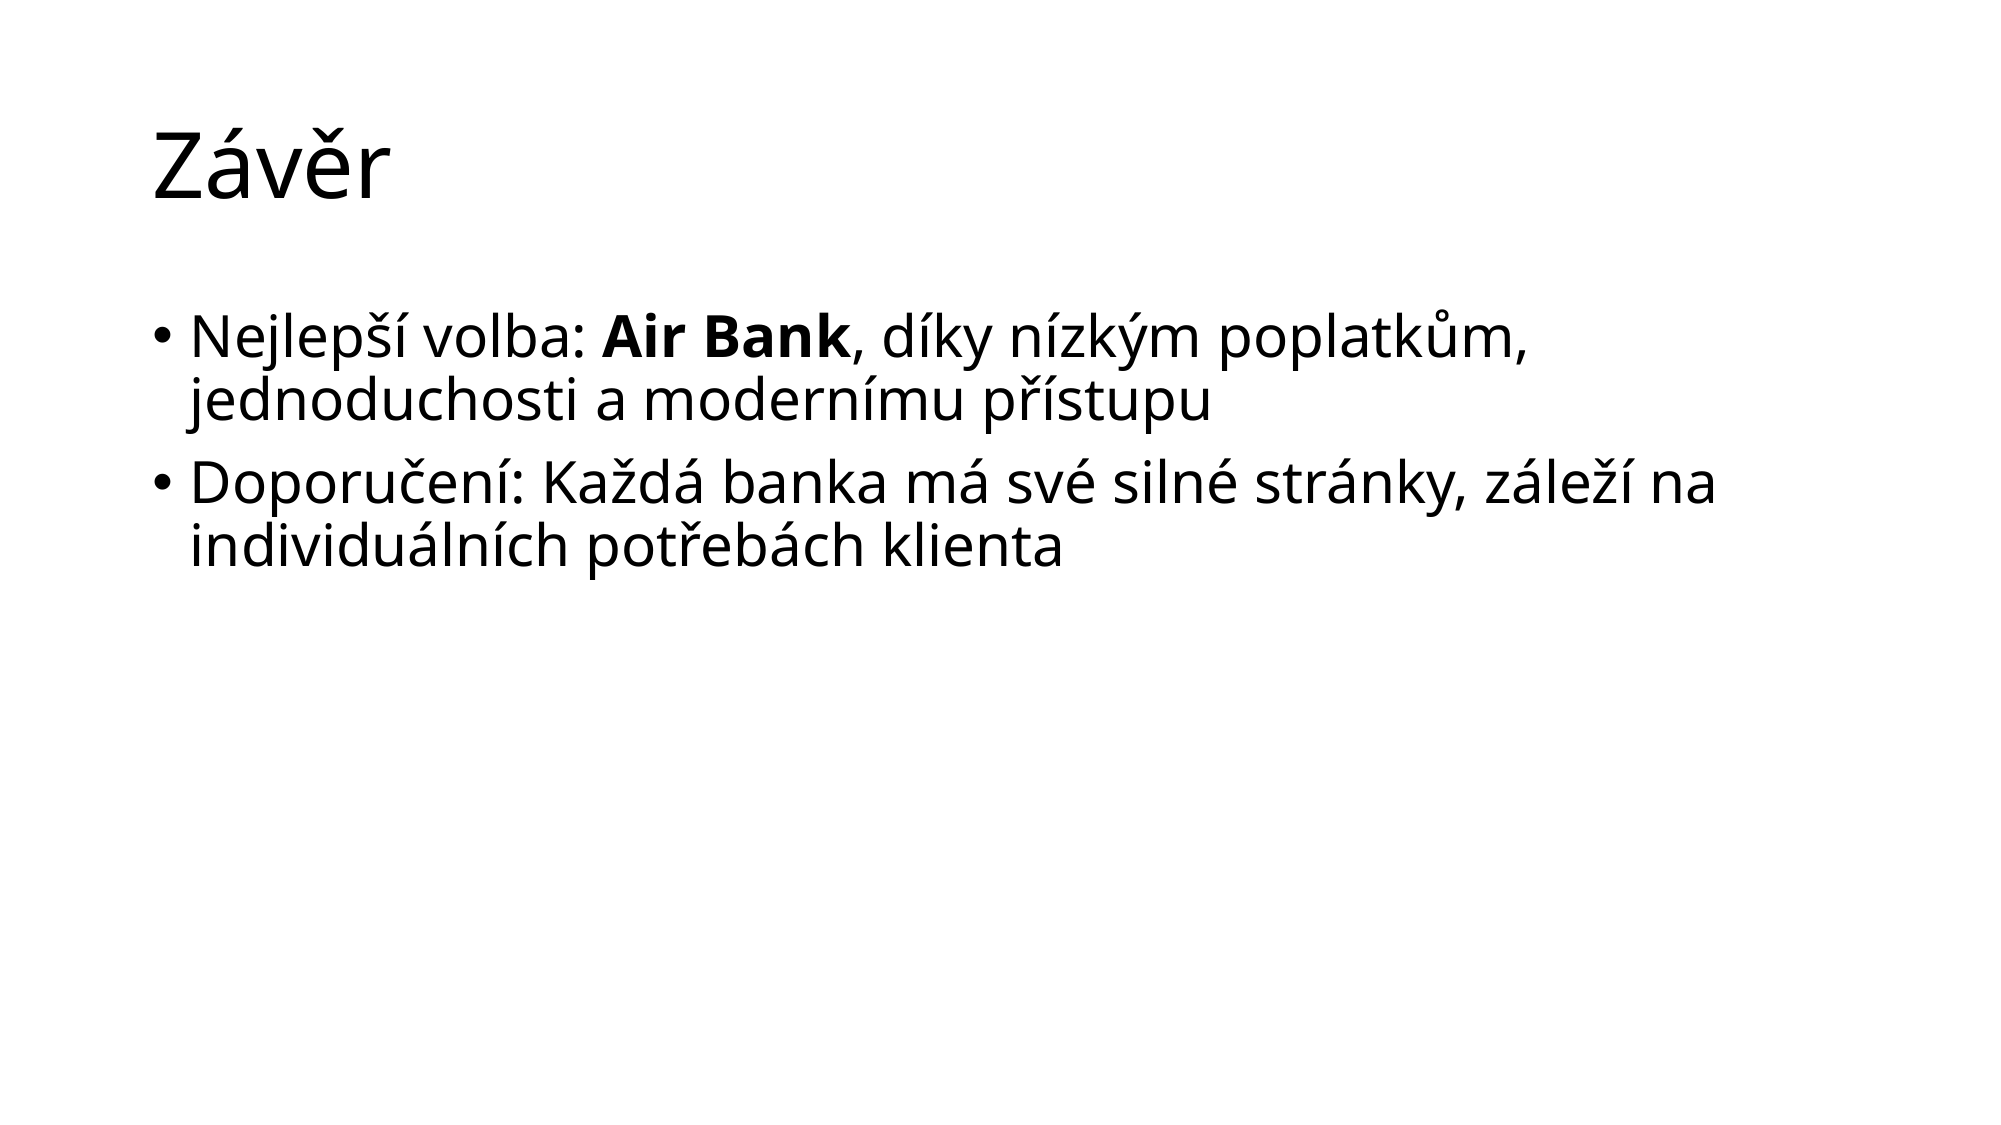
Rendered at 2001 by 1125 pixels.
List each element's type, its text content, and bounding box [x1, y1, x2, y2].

list Nejlepší volba: Air Bank, díky nízkým poplatkům, jednoduchosti a modernímu přístupu Doporučení: Každá banka má své silné stránky, záleží na individuálních potřebách klienta [137, 299, 1863, 1014]
title Závěr [137, 59, 1863, 278]
